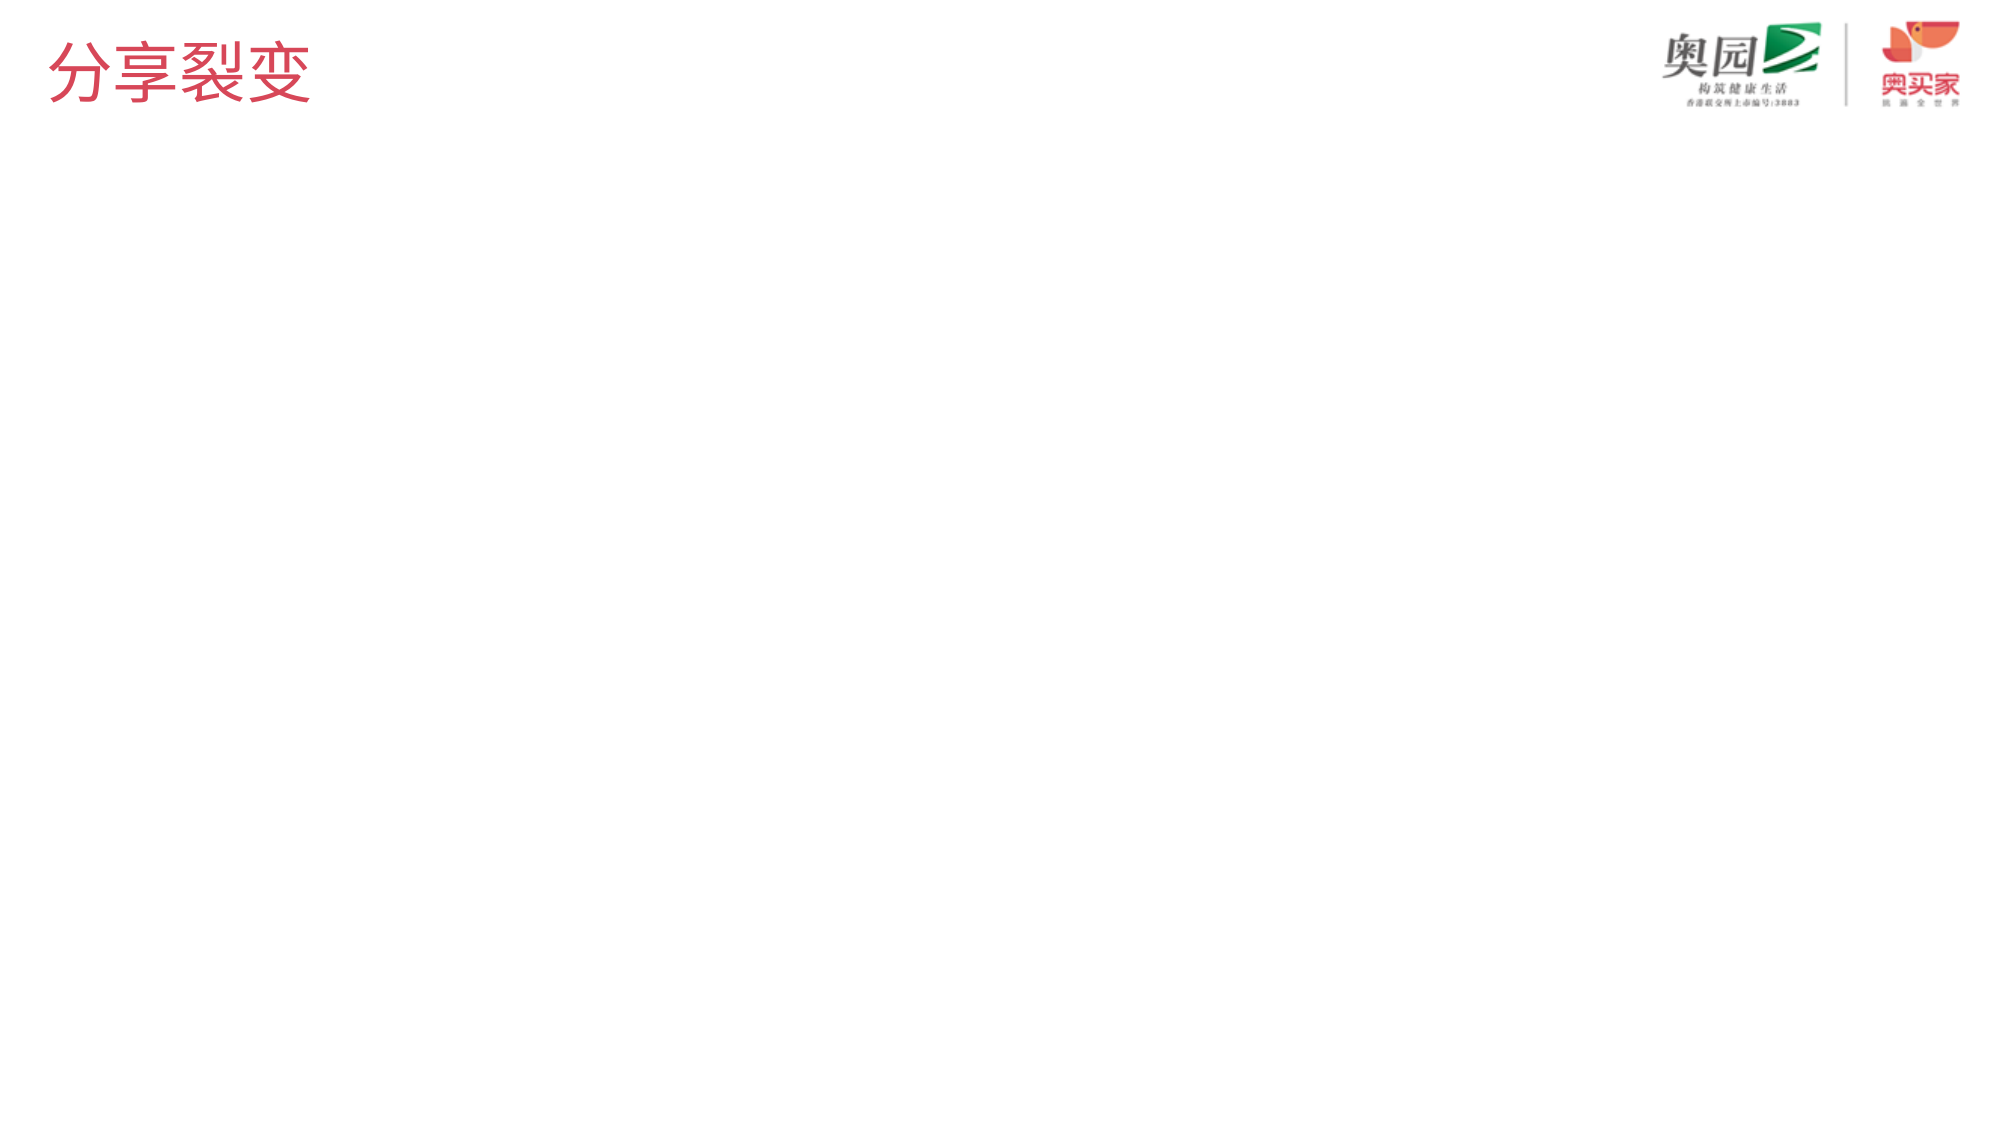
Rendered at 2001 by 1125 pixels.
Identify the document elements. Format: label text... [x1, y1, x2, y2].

text_box 分享裂变 [0, 0, 2000, 118]
picture [1657, 1, 1999, 125]
